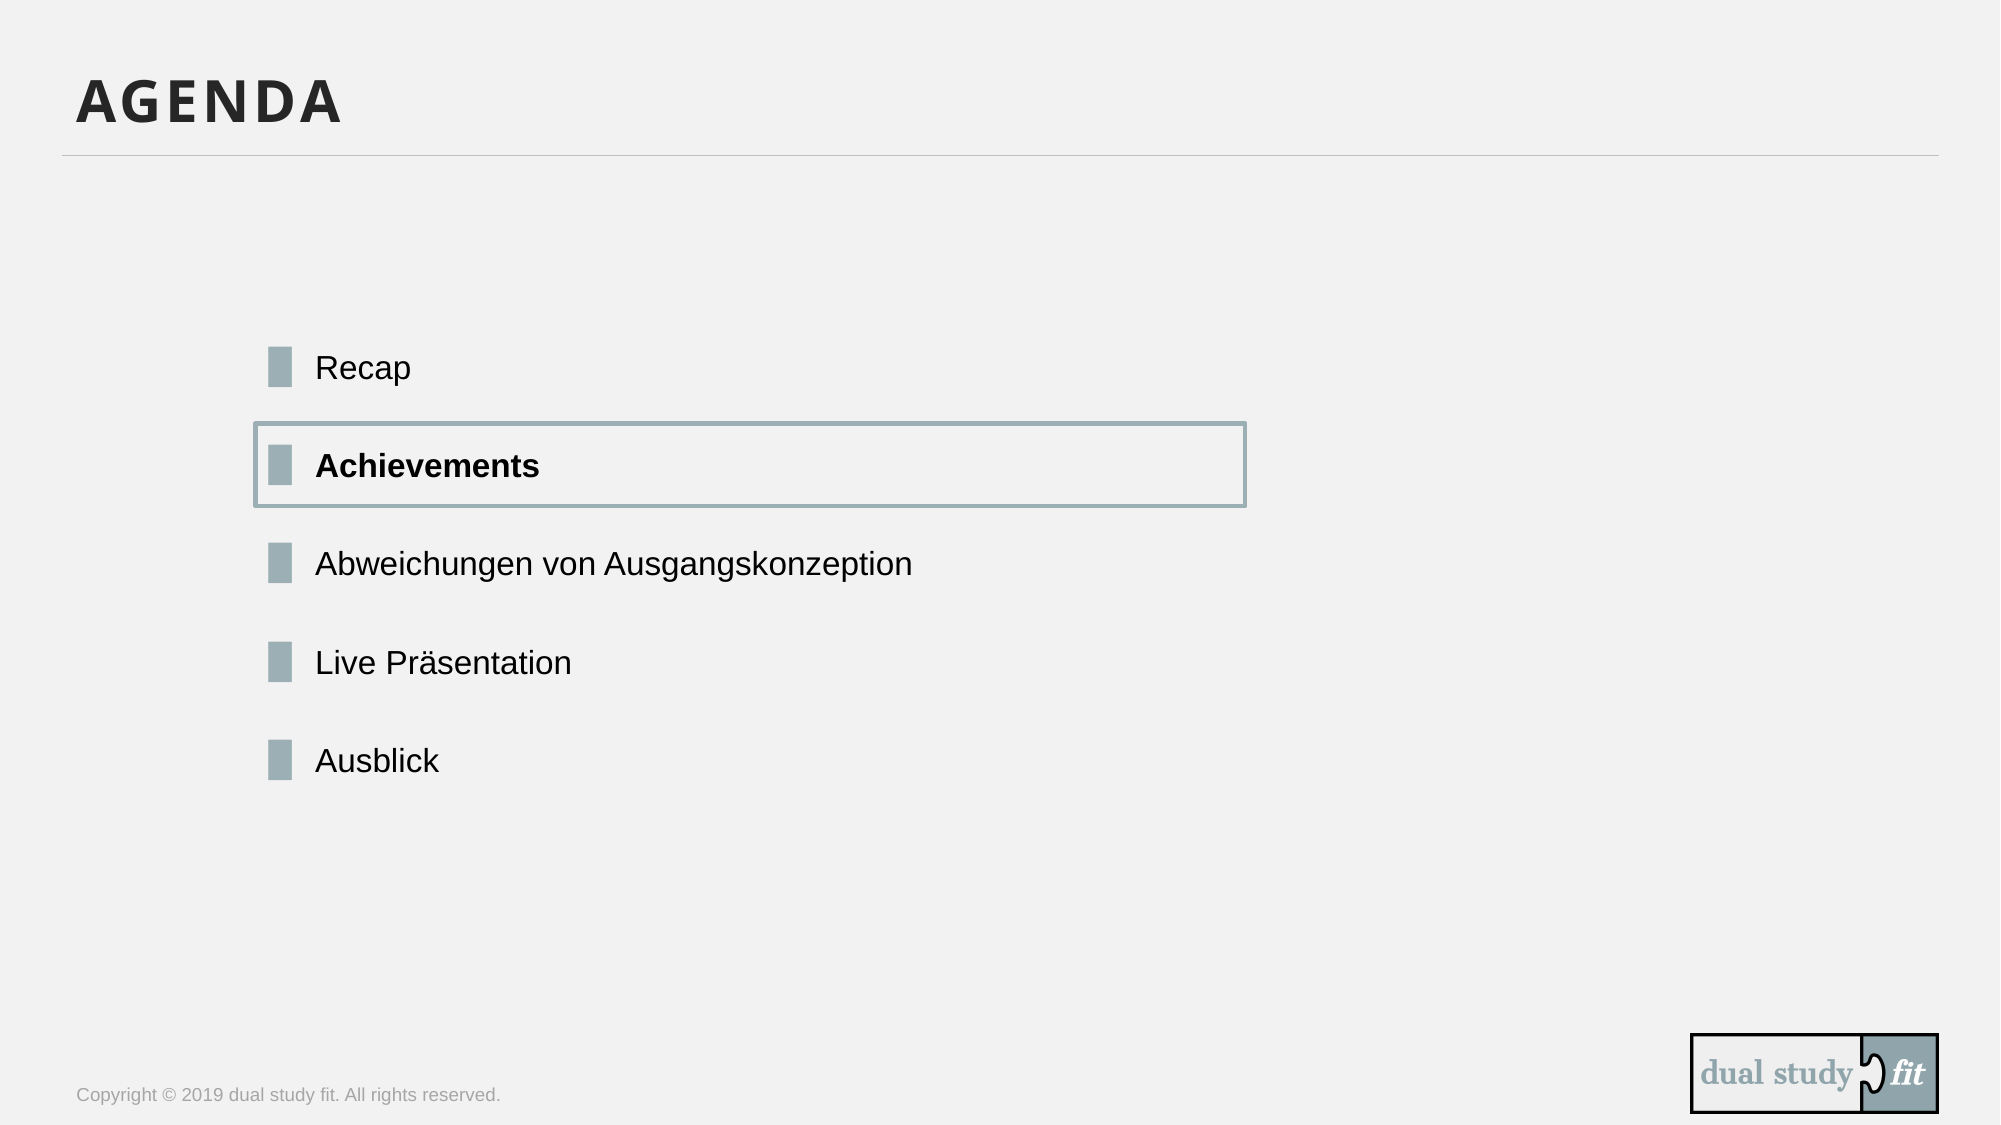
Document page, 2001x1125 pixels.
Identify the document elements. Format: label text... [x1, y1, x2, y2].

picture [1690, 1033, 1939, 1114]
text_box [255, 423, 1246, 506]
text_box Recap Achievements Abweichungen von Ausgangskonzeption Live Präsentation Ausblick [60, 210, 1923, 915]
title agenda [61, 49, 1535, 158]
footer Copyright © 2019 dual study fit. All rights reserved. [61, 1075, 1188, 1114]
